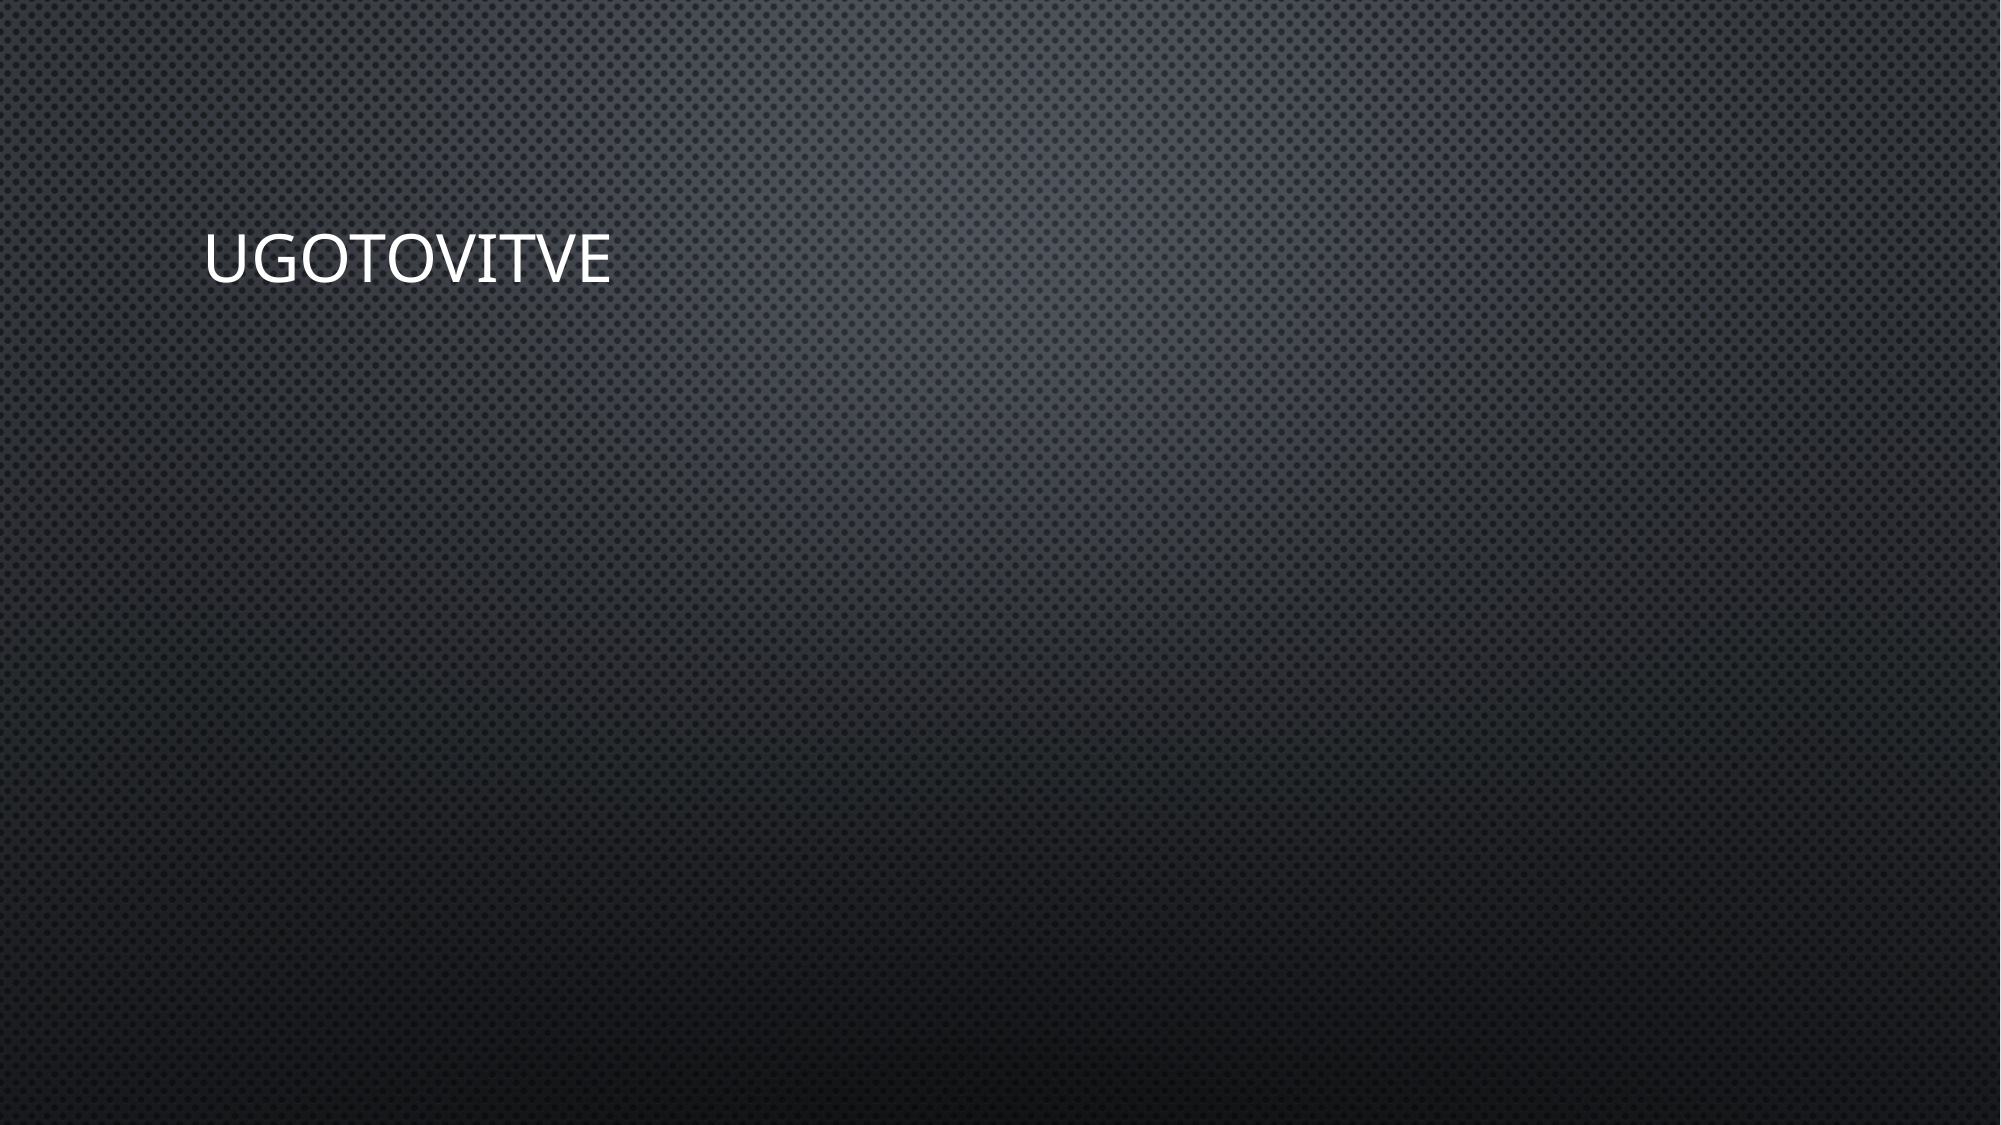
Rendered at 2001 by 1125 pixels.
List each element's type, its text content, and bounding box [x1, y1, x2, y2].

title ugotovitve [187, 99, 1813, 413]
